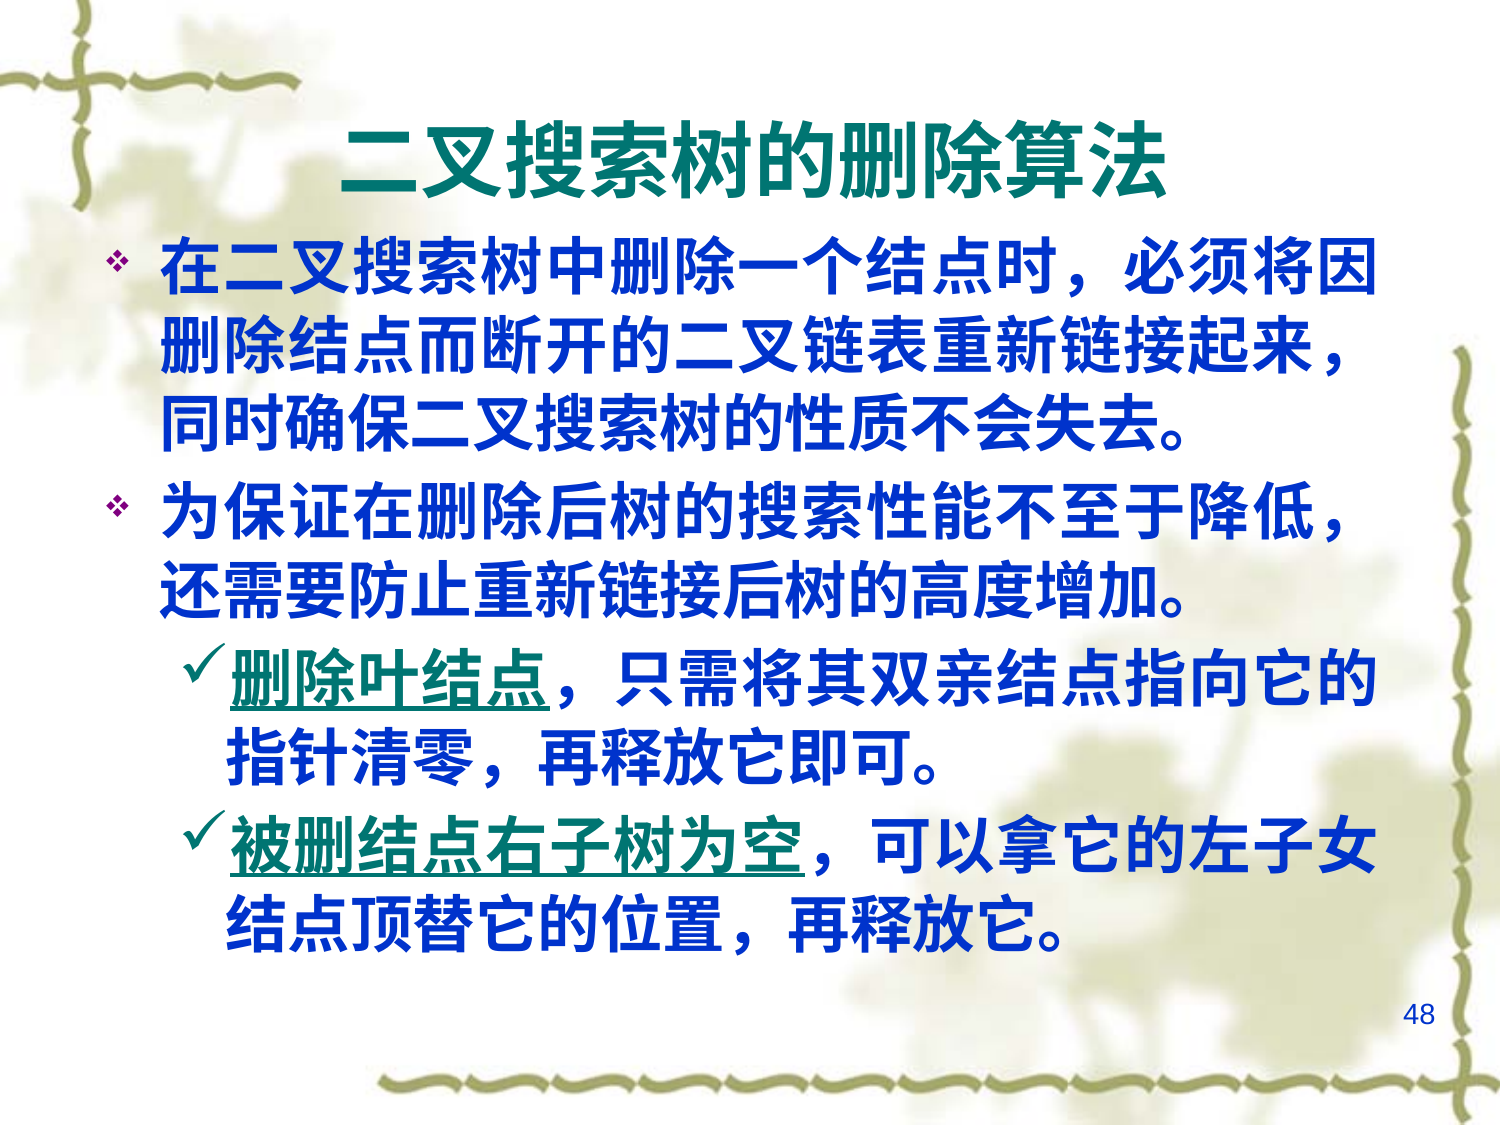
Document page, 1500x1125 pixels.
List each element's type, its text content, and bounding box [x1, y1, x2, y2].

list 在二叉搜索树中删除一个结点时，必须将因删除结点而断开的二叉链表重新链接起来，同时确保二叉搜索树的性质不会失去。 为保证在删除后树的搜索性能不至于降低，还需要防止重新链接后树的高度增加。 删除叶结点，只需将其双亲结点指向它的指针清零，再释放它即可。 被删结点右子树为空，可以拿它的左子女结点顶替它的位置，再释放它。 [88, 215, 1394, 1041]
picture [0, 0, 1500, 1125]
title 二叉搜索树的删除算法 [265, 84, 1243, 215]
slide_number 48 [1074, 987, 1451, 1066]
